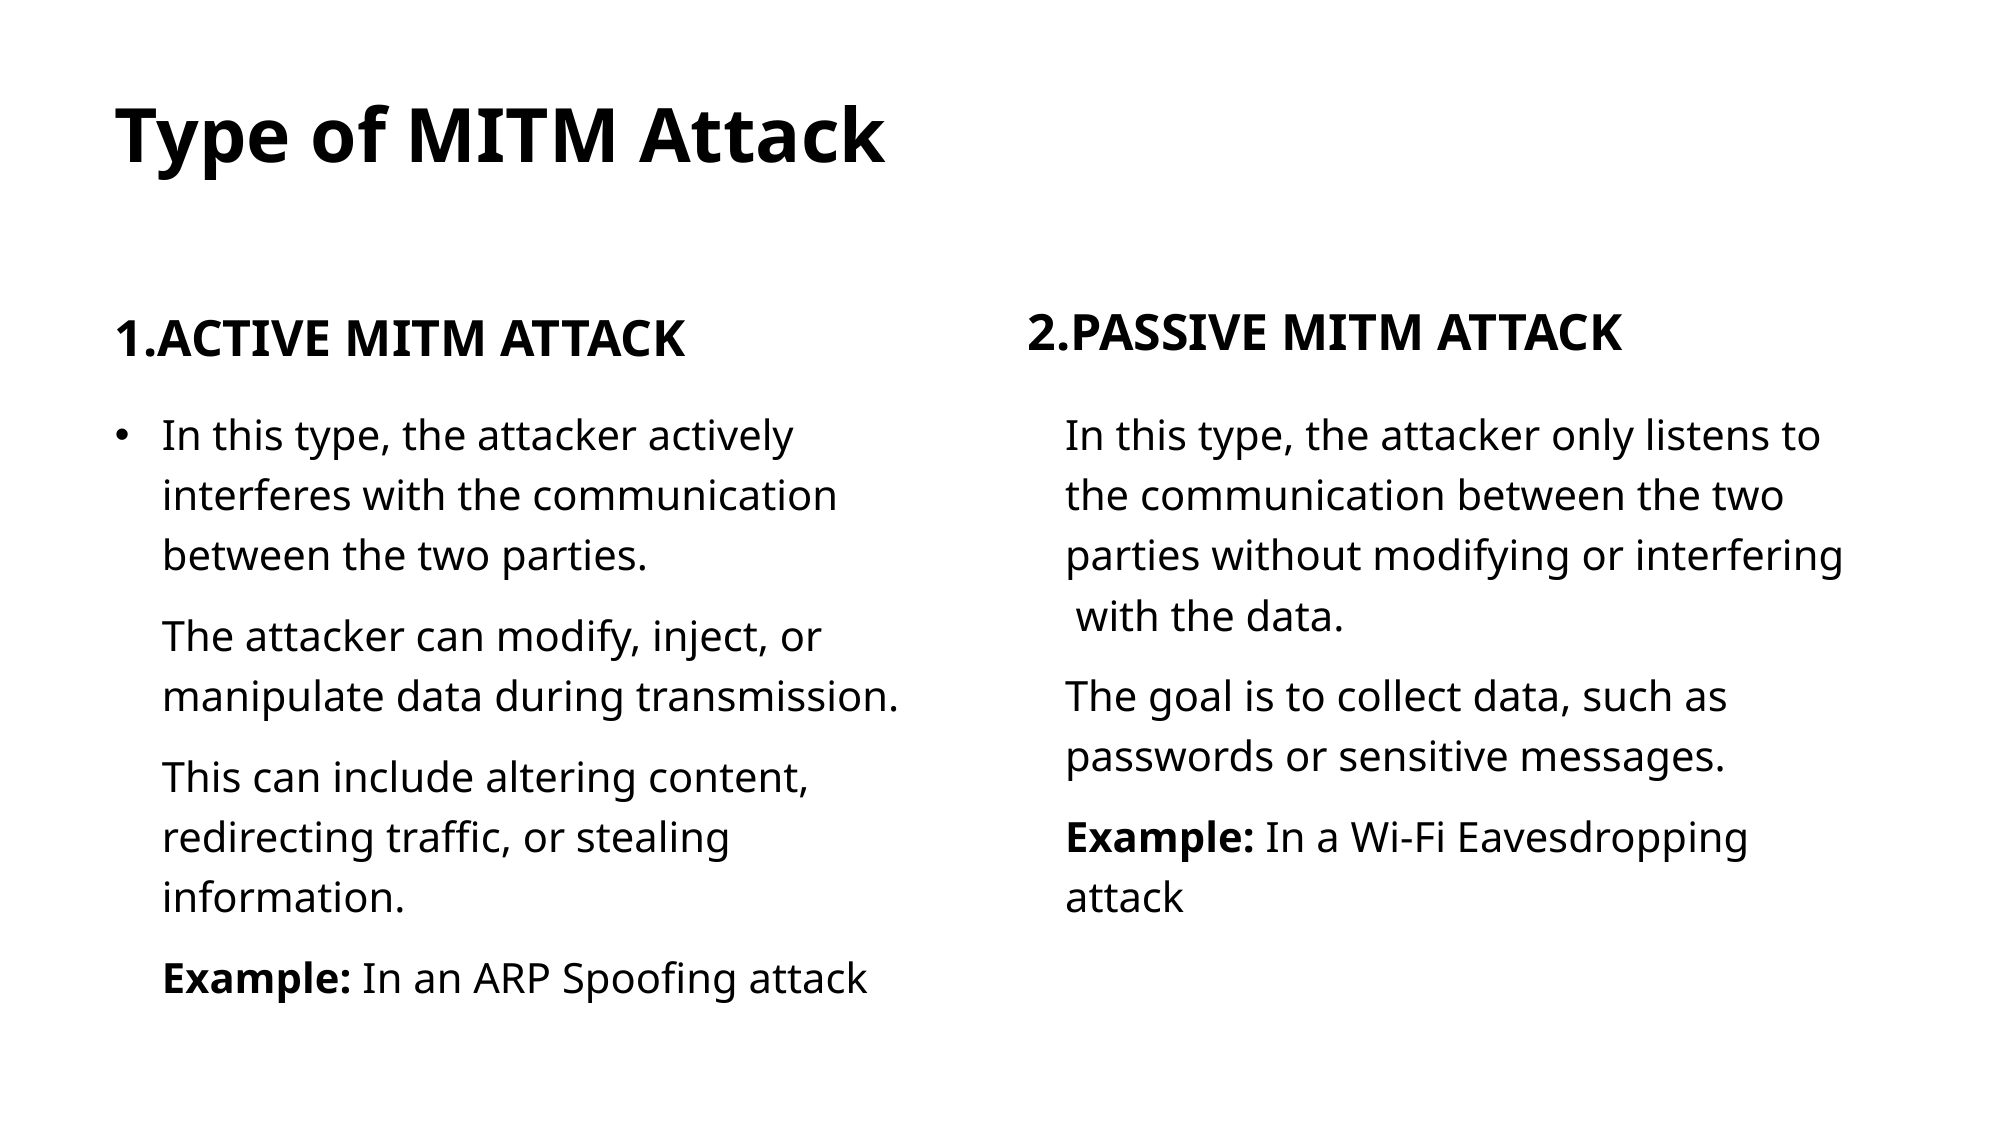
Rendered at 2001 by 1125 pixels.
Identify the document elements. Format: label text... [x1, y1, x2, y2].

list 1.Active MITM Attack [99, 282, 1042, 375]
title Type of MITM Attack [99, 89, 1863, 278]
list In this type, the attacker only listens to the communication between the two parties without modifying or interfering with the data. The goal is to collect data, such as passwords or sensitive messages. Example: In a Wi-Fi Eavesdropping attack [1012, 391, 1863, 1010]
list In this type, the attacker actively interferes with the communication between the two parties. The attacker can modify, inject, or manipulate data during transmission. This can include altering content, redirecting traffic, or stealing information. Example: In an ARP Spoofing attack [99, 391, 947, 1010]
list 2.Passive MITM Attack [1012, 276, 1863, 369]
